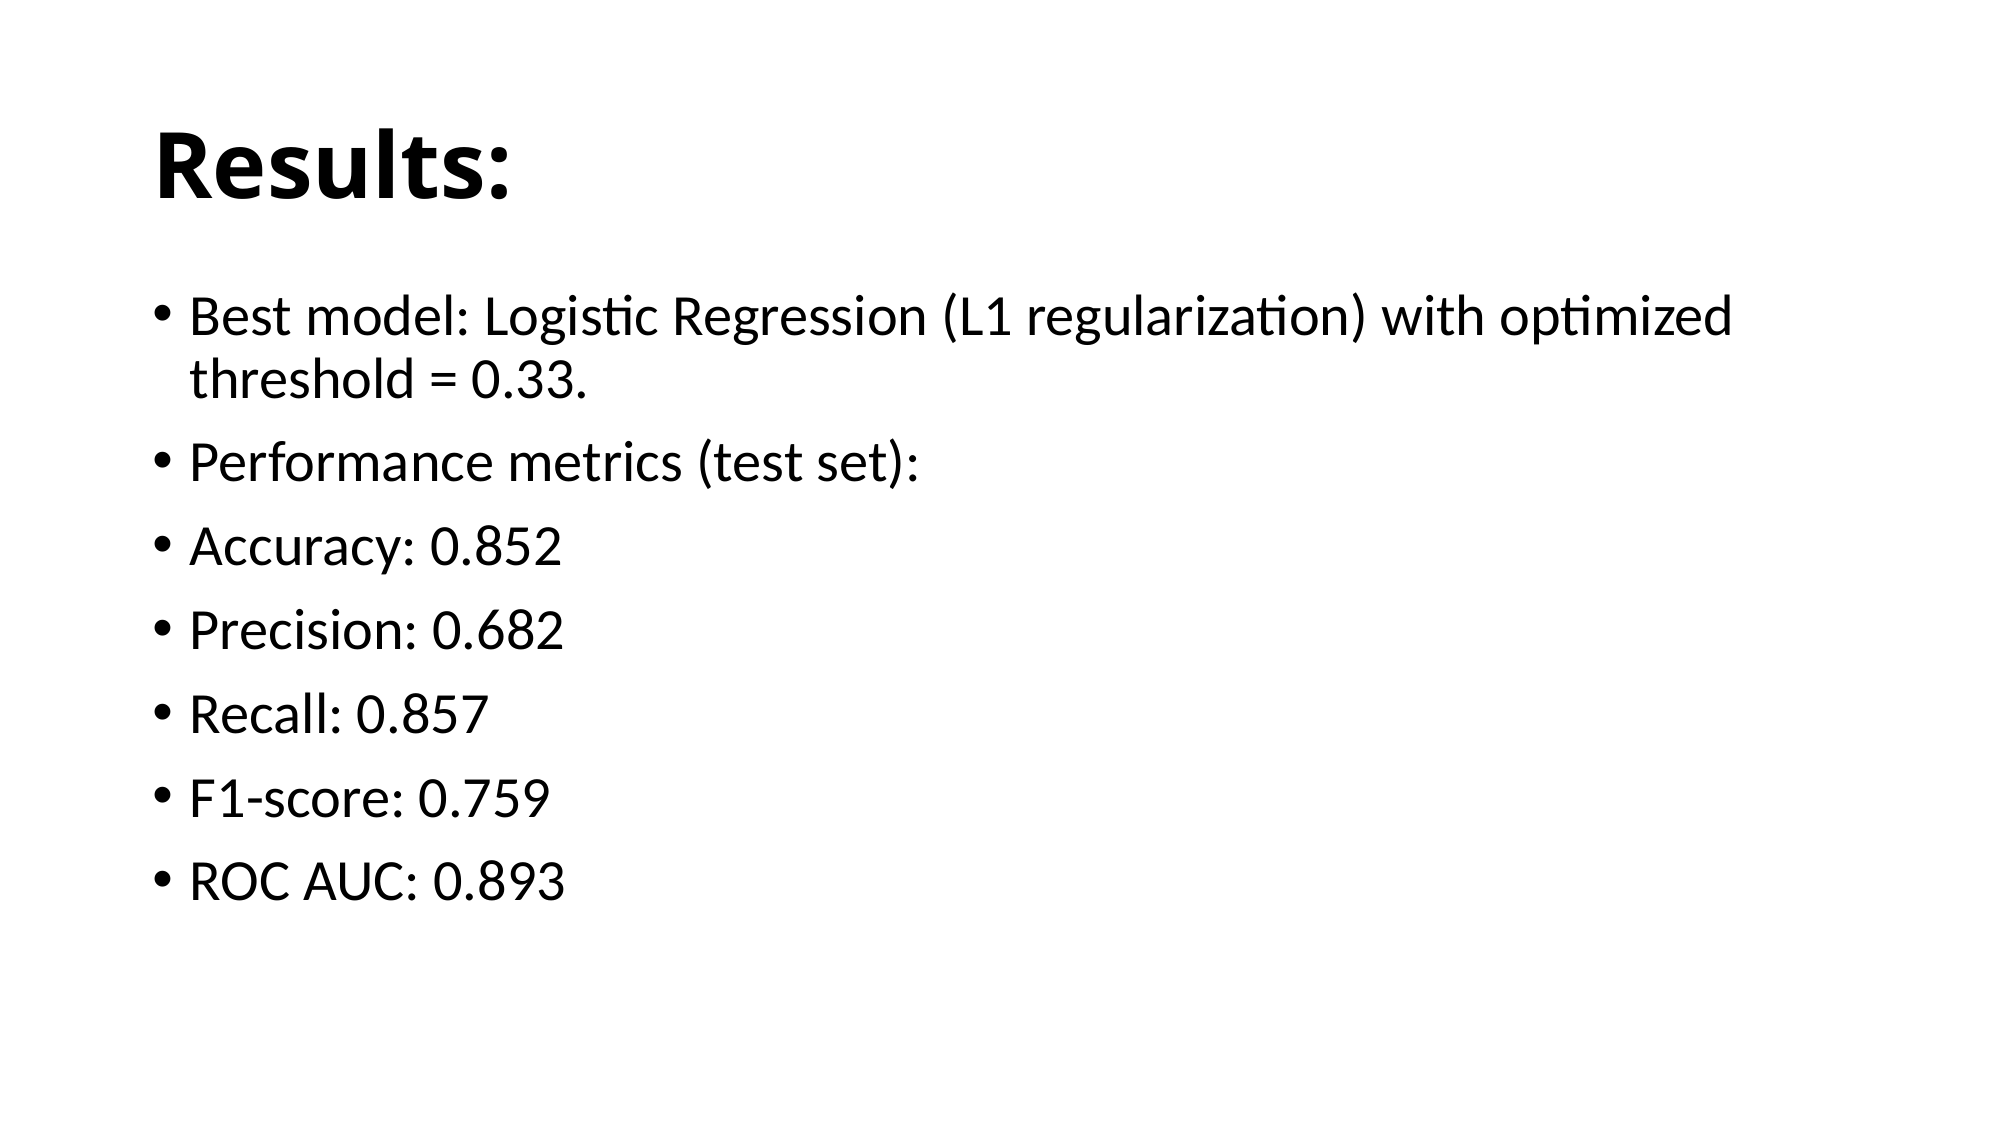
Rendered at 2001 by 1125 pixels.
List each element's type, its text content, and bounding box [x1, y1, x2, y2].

list Best model: Logistic Regression (L1 regularization) with optimized threshold = 0.33. Performance metrics (test set): Accuracy: 0.852 Precision: 0.682 Recall: 0.857 F1-score: 0.759 ROC AUC: 0.893 [137, 277, 1863, 1014]
title Results: [137, 59, 1863, 277]
